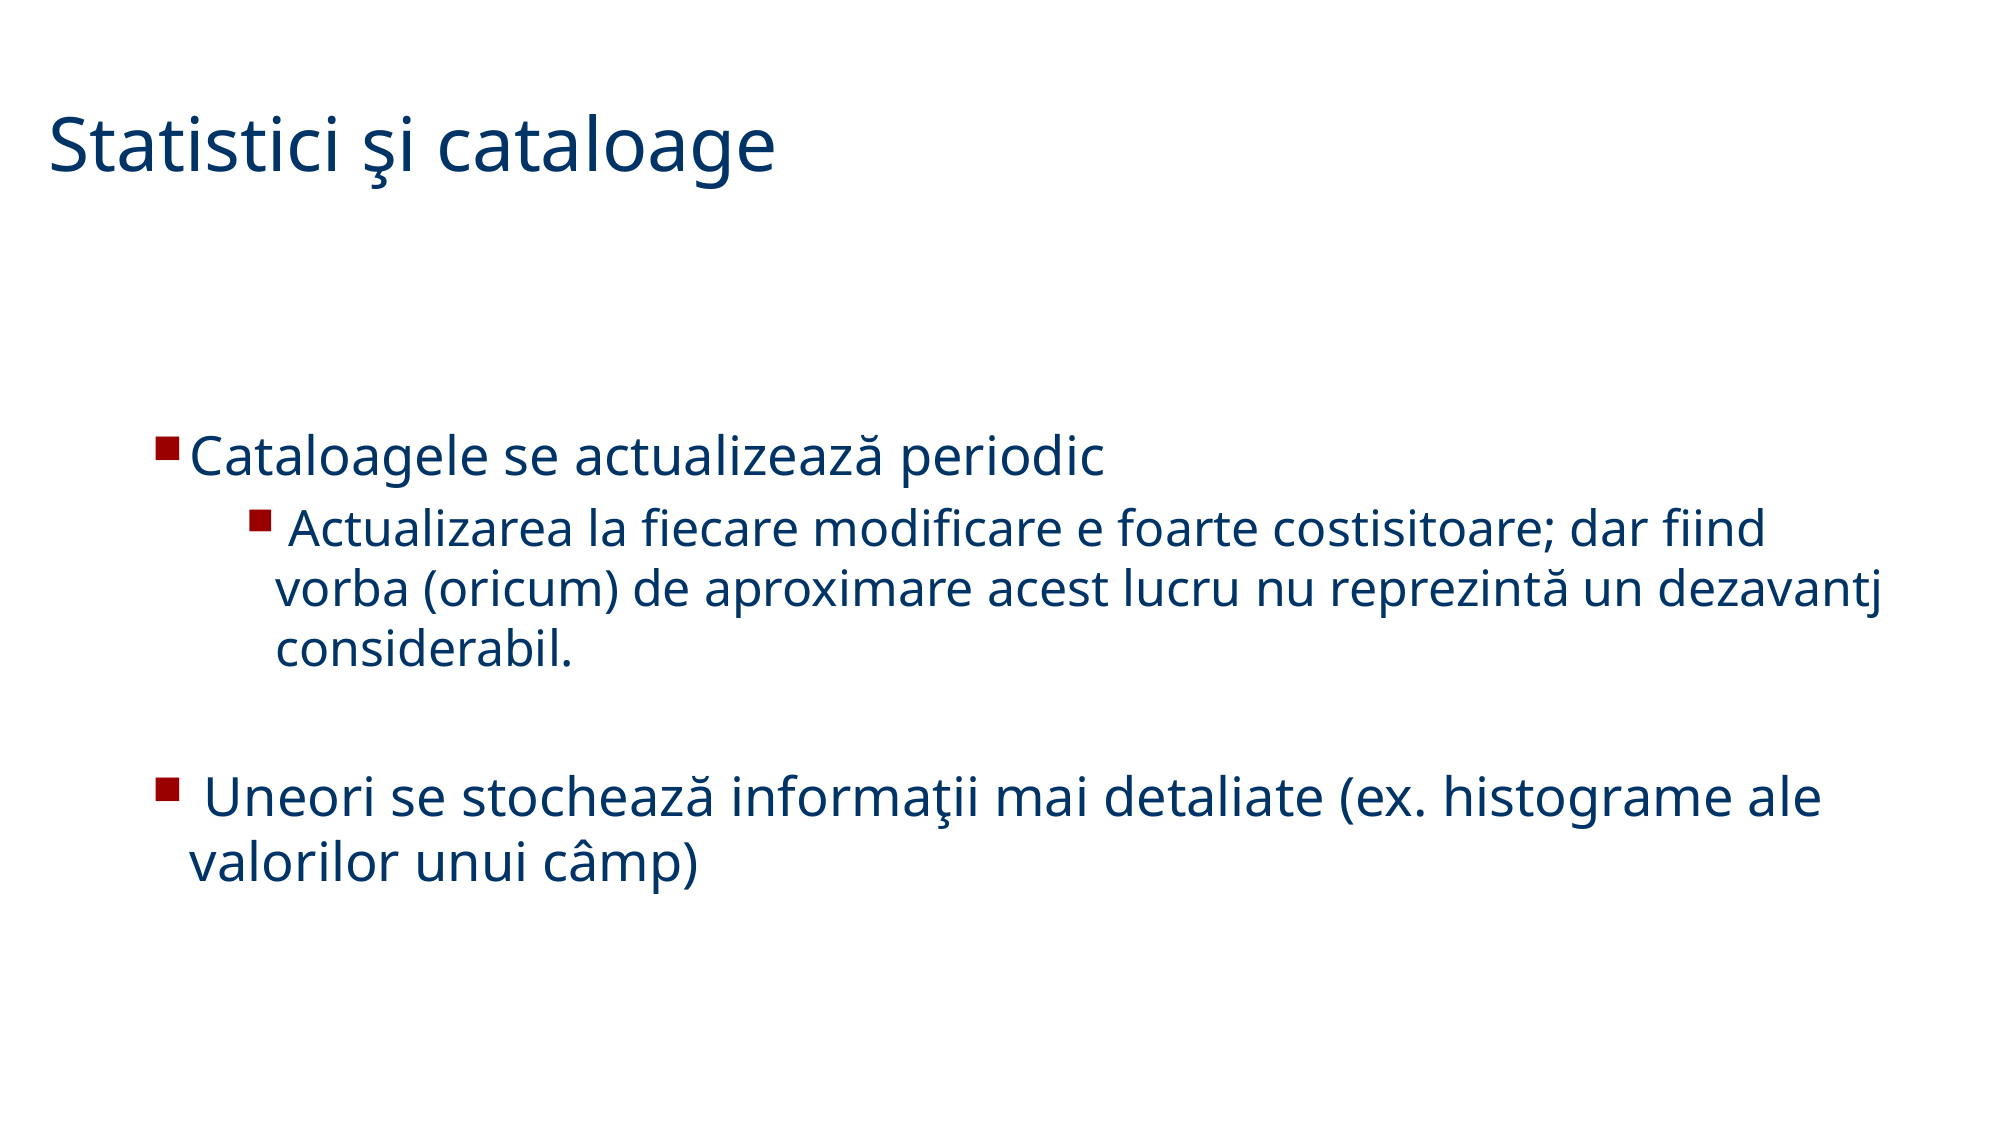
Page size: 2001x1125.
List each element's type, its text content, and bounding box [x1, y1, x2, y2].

subtitle Cataloagele se actualizează periodic Actualizarea la fiecare modificare e foarte costisitoare; dar fiind vorba (oricum) de aproximare acest lucru nu reprezintă un dezavantj considerabil. Uneori se stochează informaţii mai detaliate (ex. histograme ale valorilor unui câmp) [137, 261, 1902, 1087]
title Statistici şi cataloage [33, 87, 1750, 194]
